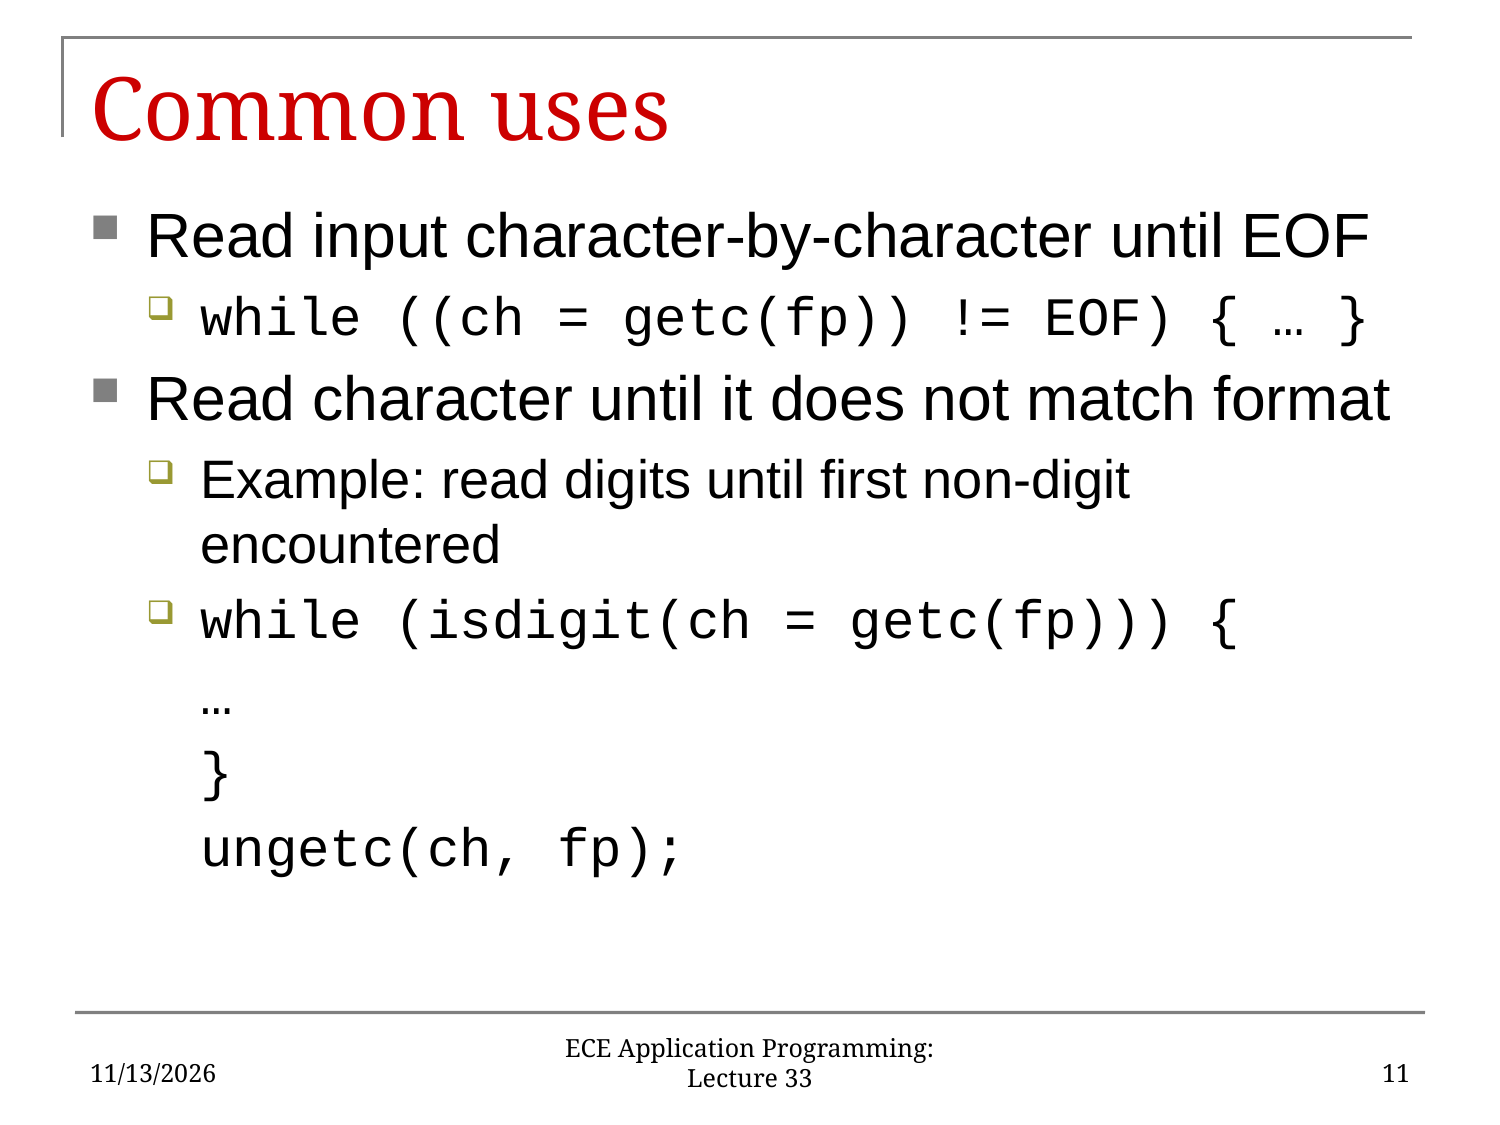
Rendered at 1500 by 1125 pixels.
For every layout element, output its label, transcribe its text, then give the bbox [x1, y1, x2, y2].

footer ECE Application Programming: Lecture 33 [512, 1024, 988, 1101]
slide_number 11 [1074, 1023, 1426, 1100]
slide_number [74, 1023, 426, 1100]
title Common uses [75, 45, 1425, 163]
list Read input character-by-character until EOF while ((ch = getc(fp)) != EOF) { … } Read character until it does not match format Example: read digits until first non-digit encountered while (isdigit(ch = getc(fp))) { … } ungetc(ch, fp); [75, 187, 1425, 1006]
